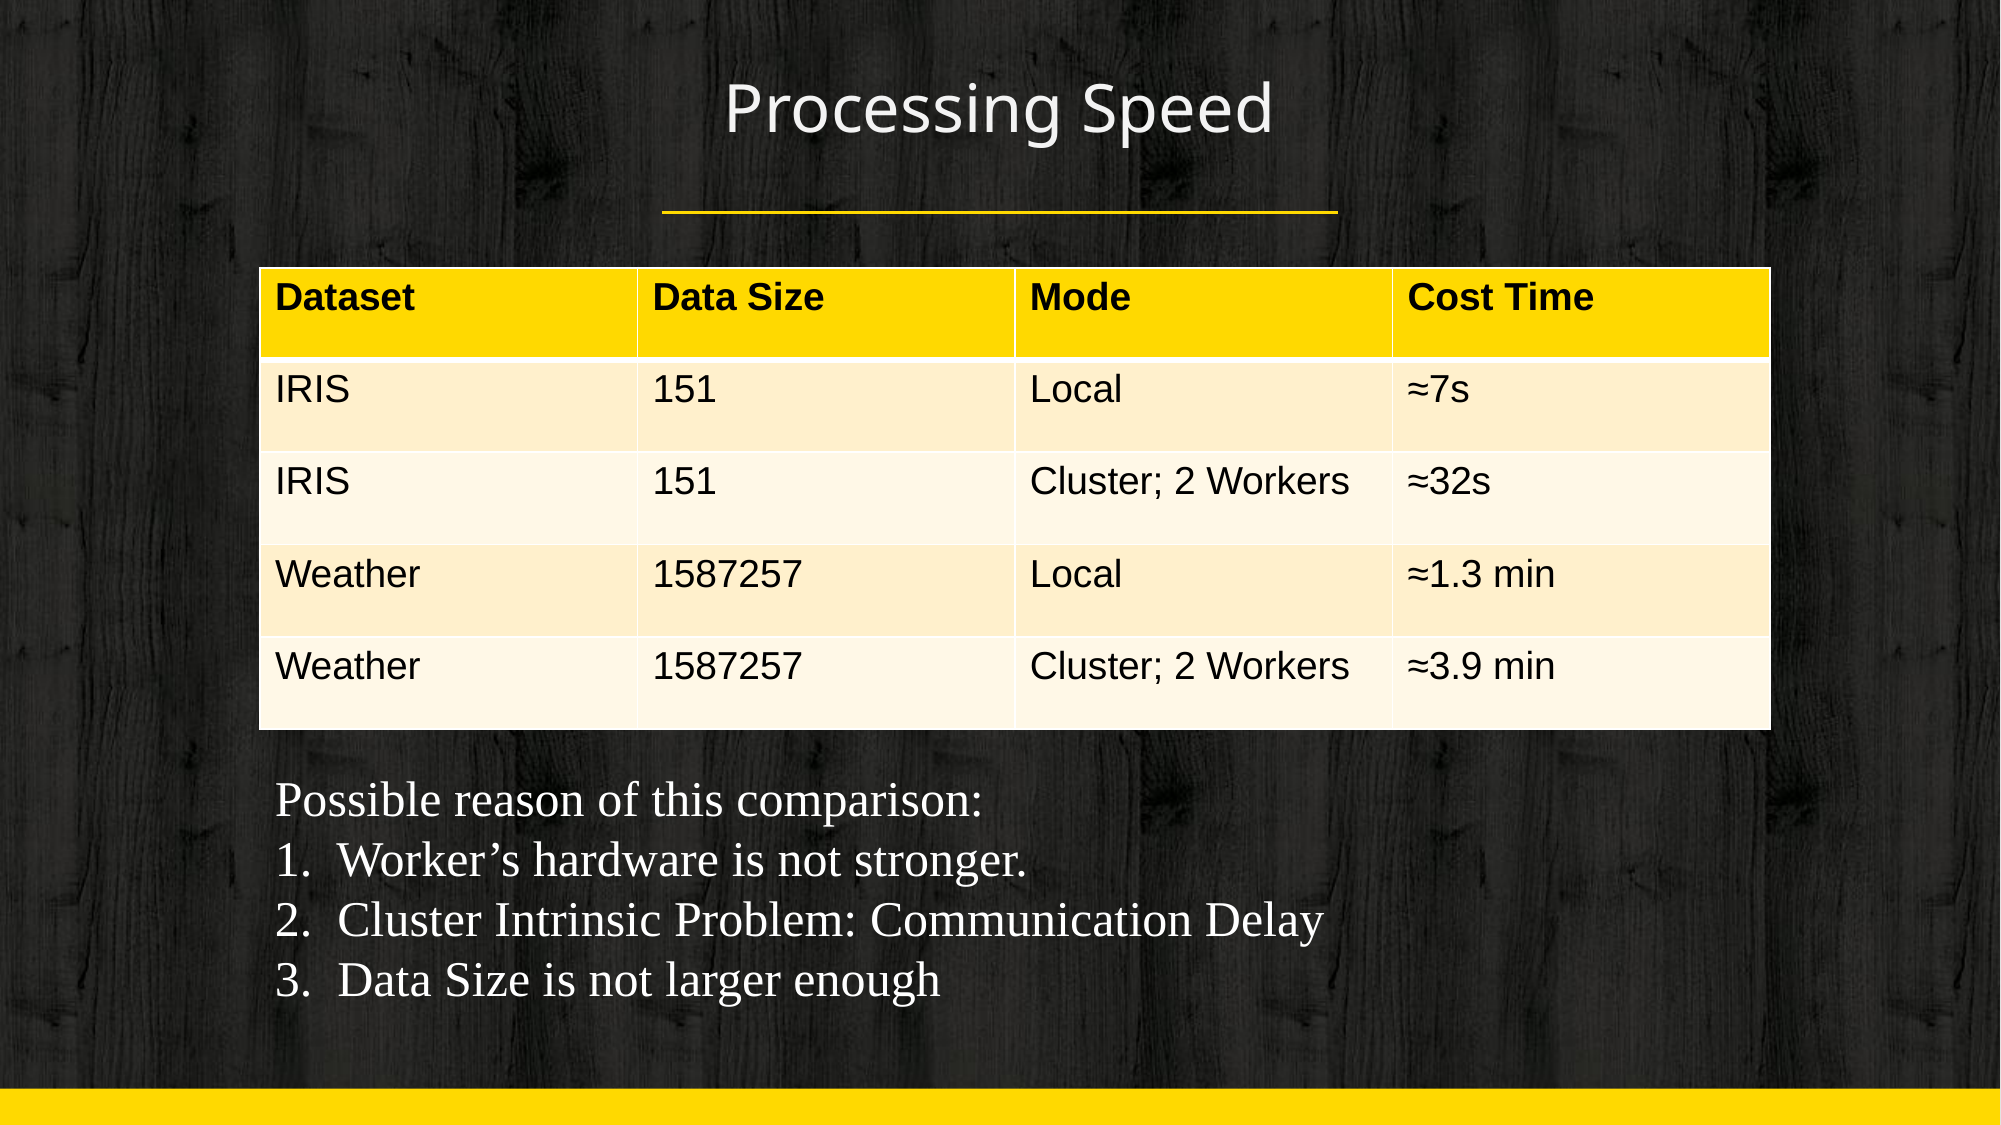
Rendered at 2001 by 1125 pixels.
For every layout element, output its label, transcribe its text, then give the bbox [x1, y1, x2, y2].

table_cell IRIS [261, 453, 637, 544]
table_cell 151 [638, 363, 1014, 451]
table_cell Weather [261, 545, 637, 636]
text_box Possible reason of this comparison: 1. Worker’s hardware is not stronger. 2. Cluster Intrinsic Problem: Communication Delay 3. Data Size is not larger enough [259, 758, 1597, 1014]
table_header Dataset [261, 269, 637, 357]
table_header Data Size [638, 269, 1014, 357]
table_cell 1587257 [638, 545, 1014, 636]
table_cell 1587257 [638, 638, 1014, 728]
table_cell ≈1.3 min [1393, 545, 1769, 636]
table_cell IRIS [261, 363, 637, 451]
table_cell Weather [261, 638, 637, 728]
table_cell Local [1016, 545, 1392, 636]
table_cell ≈32s [1393, 453, 1769, 544]
picture [0, 0, 2001, 1125]
title Processing Speed [99, 0, 1900, 213]
table_cell Cluster; 2 Workers [1016, 638, 1392, 728]
table_header Mode [1016, 269, 1392, 357]
table_header Cost Time [1393, 269, 1769, 357]
table_cell 151 [638, 453, 1014, 544]
table_cell Local [1016, 363, 1392, 451]
table_cell Cluster; 2 Workers [1016, 453, 1392, 544]
table_cell ≈7s [1393, 363, 1769, 451]
table_cell ≈3.9 min [1393, 638, 1769, 728]
